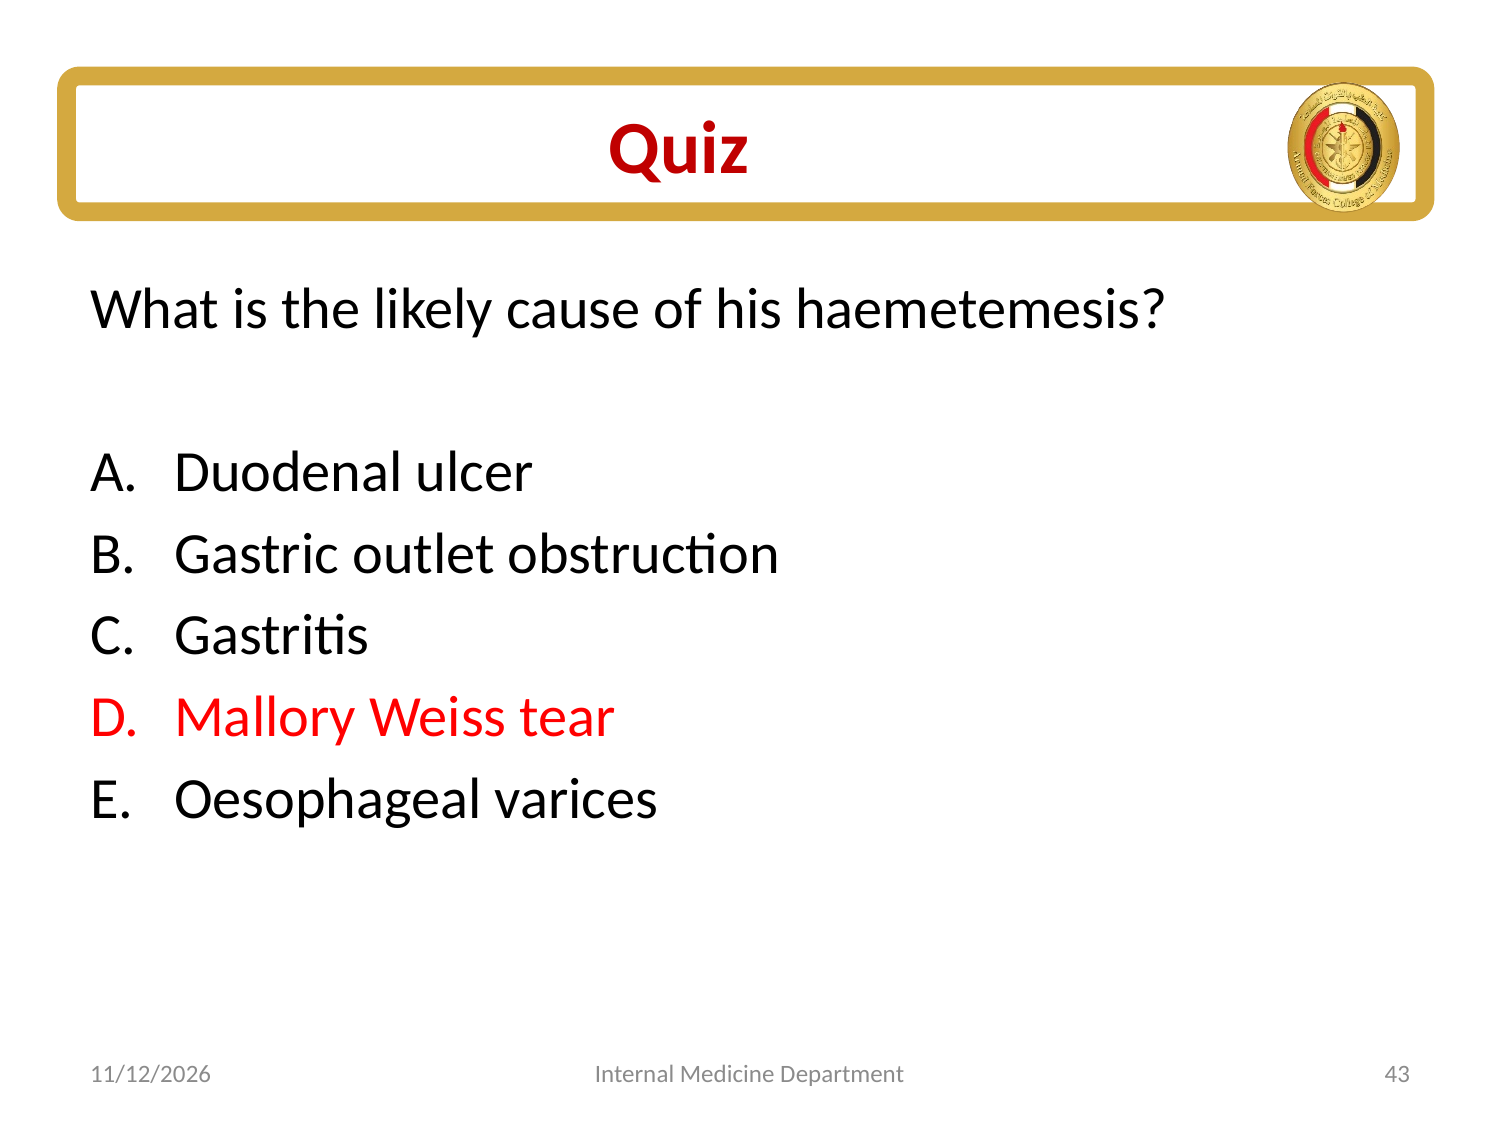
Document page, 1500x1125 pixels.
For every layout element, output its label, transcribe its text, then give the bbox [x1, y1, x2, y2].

slide_number 43 [1074, 1042, 1425, 1103]
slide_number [75, 1042, 425, 1103]
list What is the likely cause of his haemetemesis? Duodenal ulcer Gastric outlet obstruction Gastritis Mallory Weiss tear Oesophageal varices [75, 262, 1425, 1005]
title Quiz [66, 98, 1292, 189]
footer Internal Medicine Department [512, 1042, 988, 1103]
picture [1292, 82, 1400, 213]
